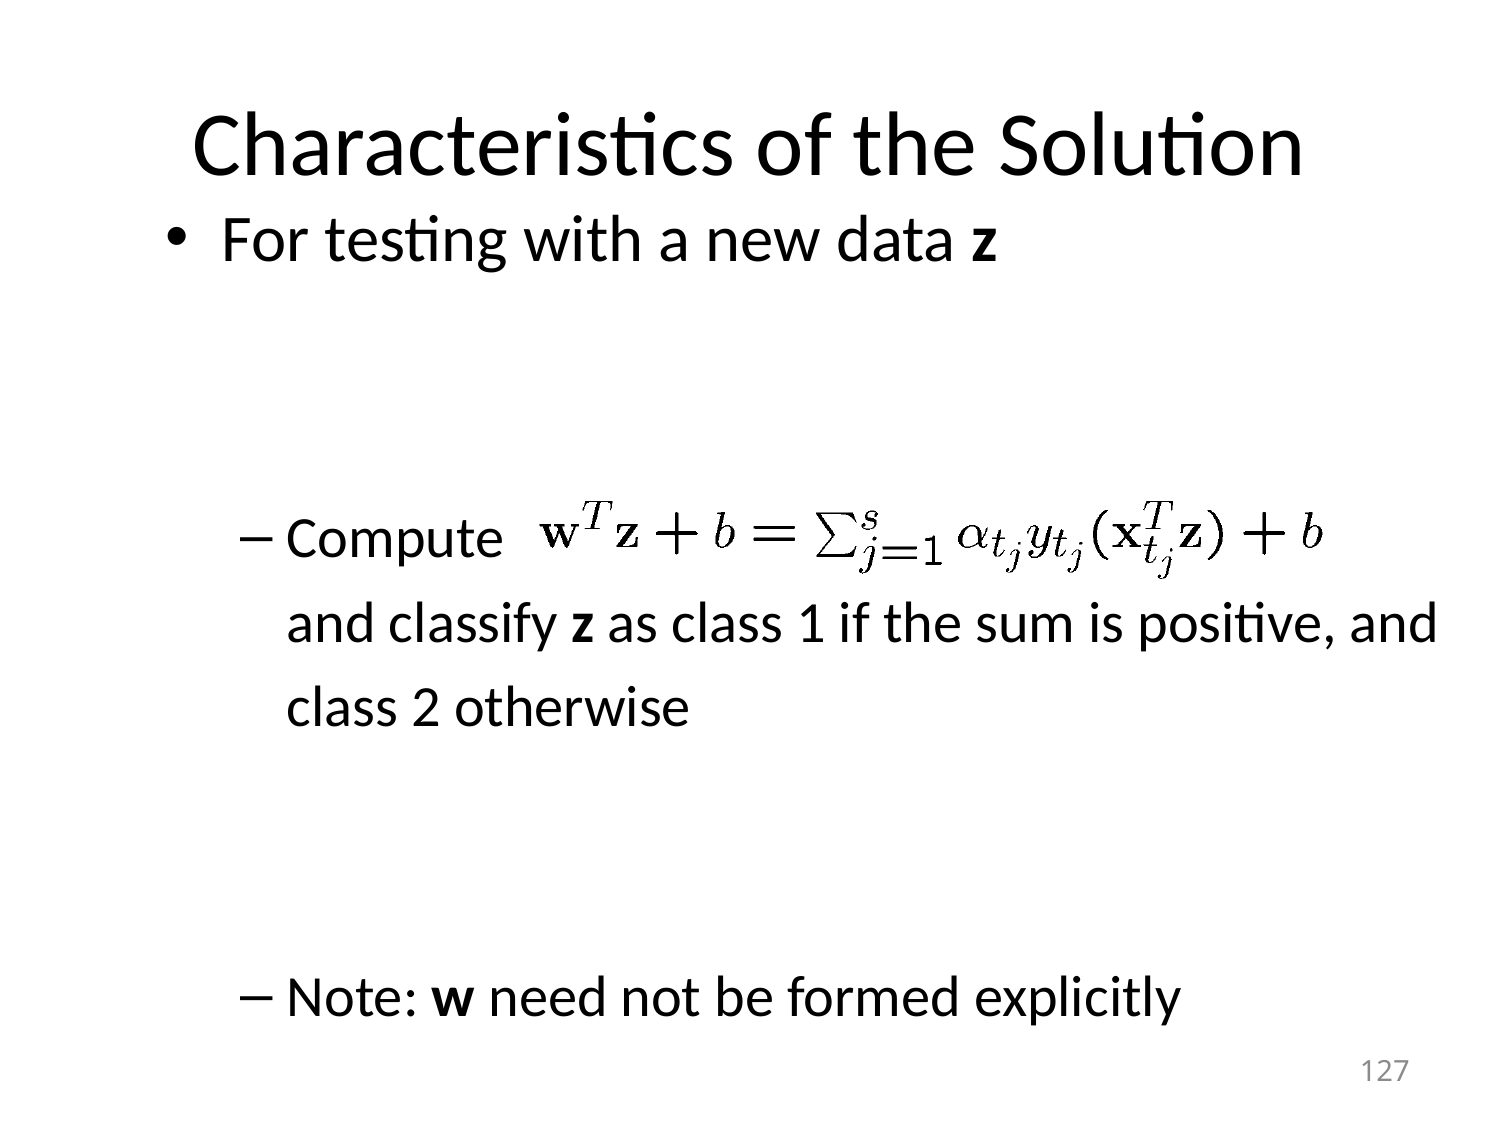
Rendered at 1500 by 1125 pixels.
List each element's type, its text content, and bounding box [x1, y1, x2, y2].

list For testing with a new data z Compute and classify z as class 1 if the sum is positive, and class 2 otherwise Note: w need not be formed explicitly [150, 187, 1475, 1075]
slide_number 127 [1074, 1042, 1425, 1103]
title Characteristics of the Solution [75, 45, 1425, 233]
picture [537, 499, 1324, 579]
